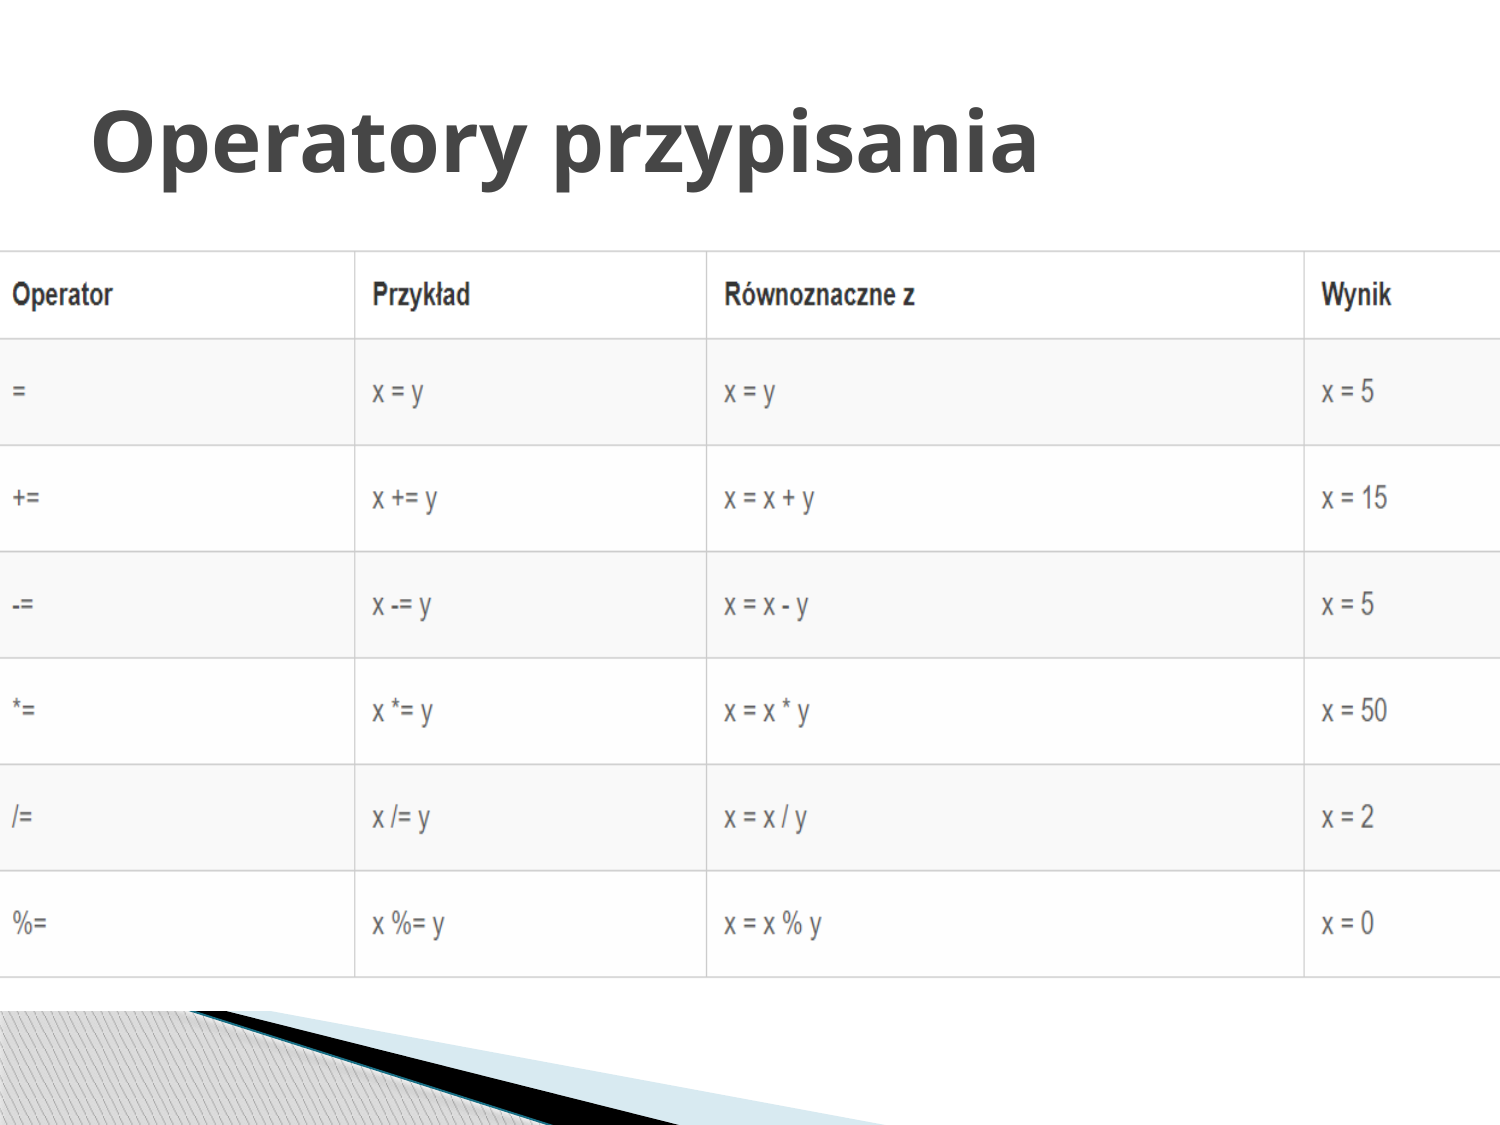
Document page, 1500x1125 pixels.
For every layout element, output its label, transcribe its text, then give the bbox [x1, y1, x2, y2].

picture [0, 245, 1500, 1011]
title Operatory przypisania [75, 45, 1425, 233]
